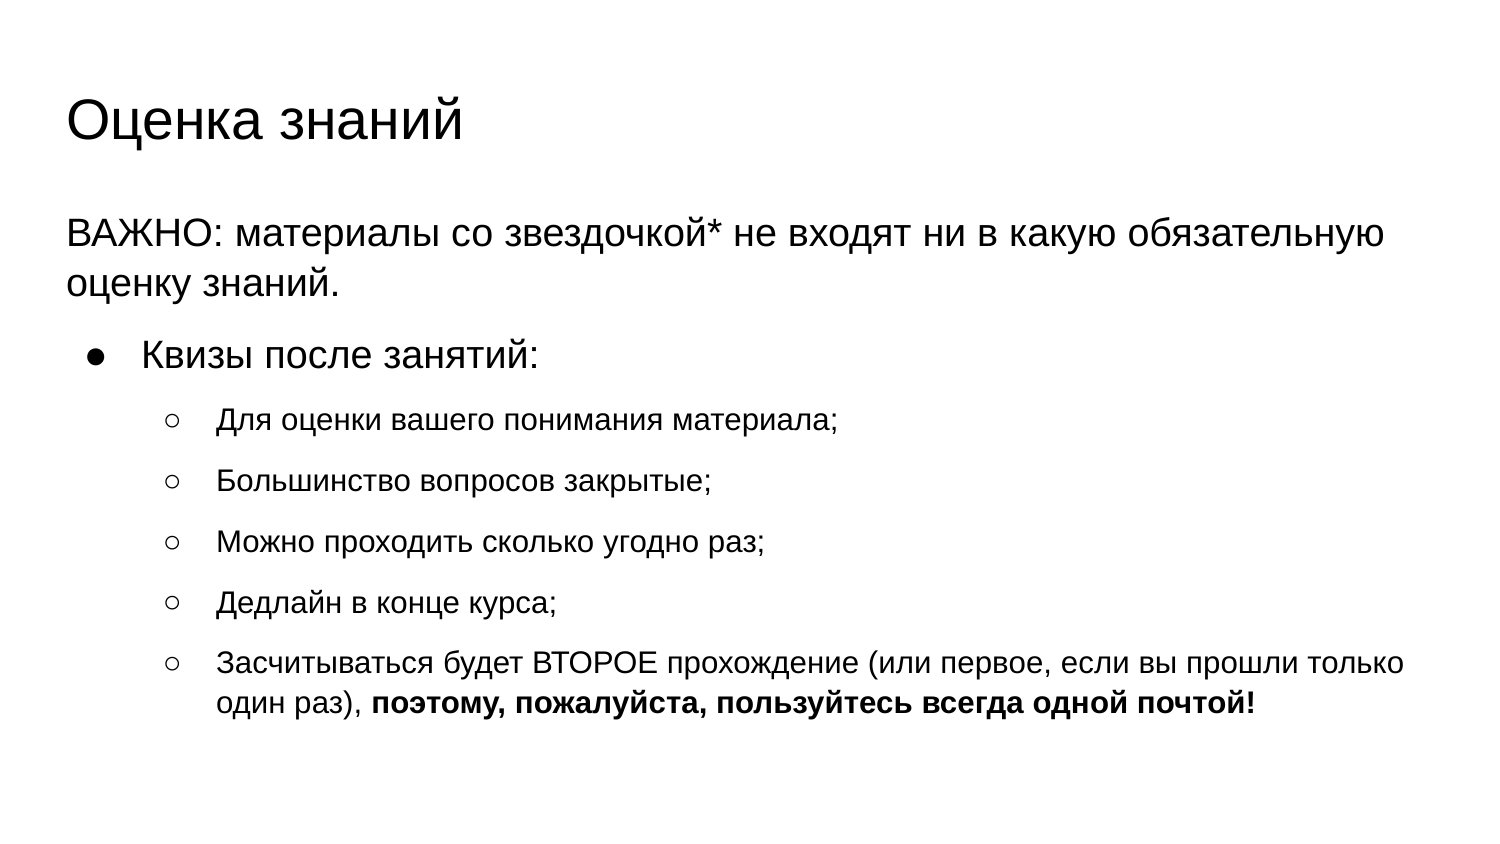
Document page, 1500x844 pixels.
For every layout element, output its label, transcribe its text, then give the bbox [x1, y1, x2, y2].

list ВАЖНО: материалы со звездочкой* не входят ни в какую обязательную оценку знаний. Квизы после занятий: Для оценки вашего понимания материала; Большинство вопросов закрытые; Можно проходить сколько угодно раз; Дедлайн в конце курса; Засчитываться будет ВТОРОЕ прохождение (или первое, если вы прошли только один раз), поэтому, пожалуйста, пользуйтесь всегда одной почтой! [51, 189, 1462, 837]
title Оценка знаний [51, 72, 1449, 167]
